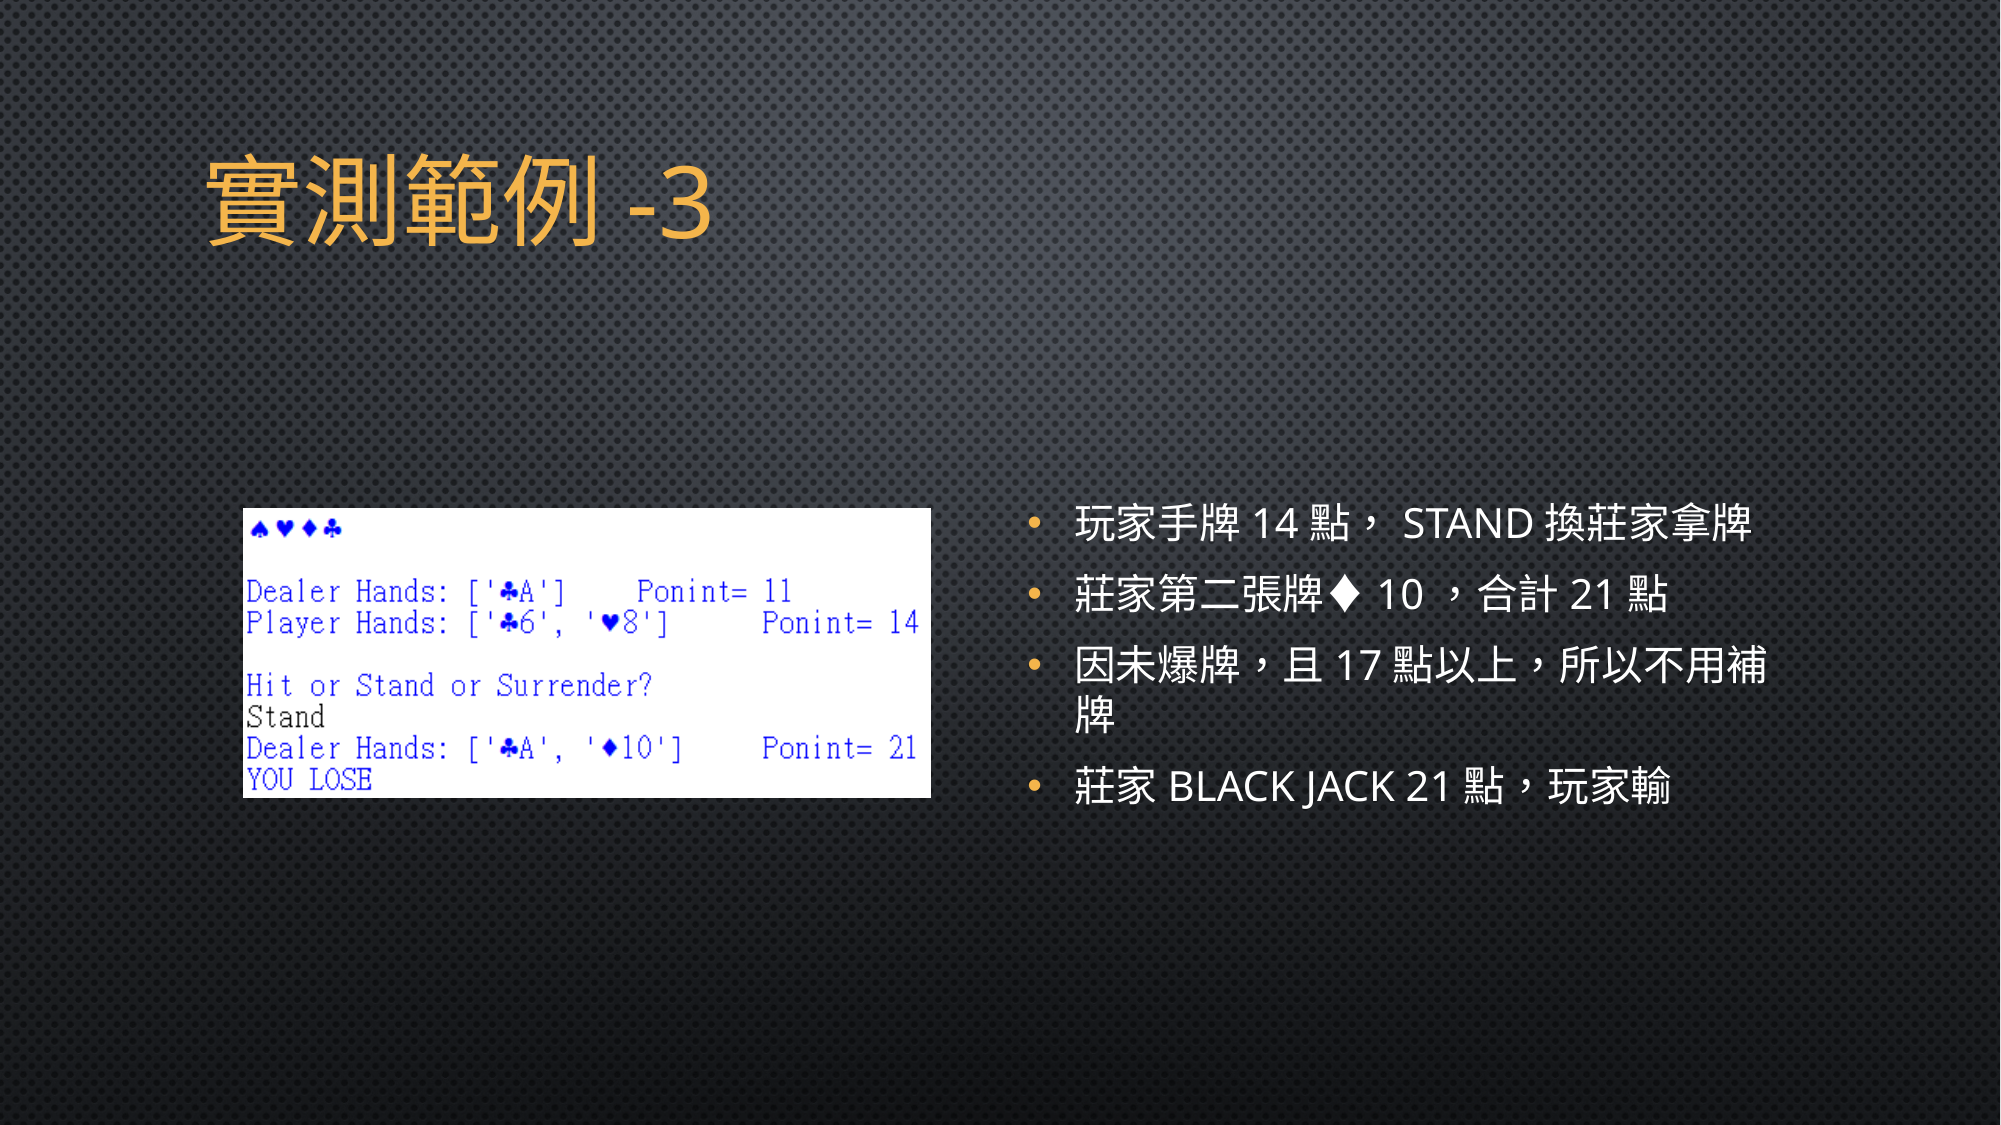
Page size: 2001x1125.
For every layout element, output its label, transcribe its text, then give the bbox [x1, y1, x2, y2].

list 玩家手牌14點，STAND換莊家拿牌 莊家第二張牌♦10，合計21點 因未爆牌，且17點以上，所以不用補牌 莊家BLACK JACK 21點，玩家輸 [1012, 356, 1813, 950]
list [243, 508, 932, 799]
title 實測範例-3 [187, 99, 1813, 297]
